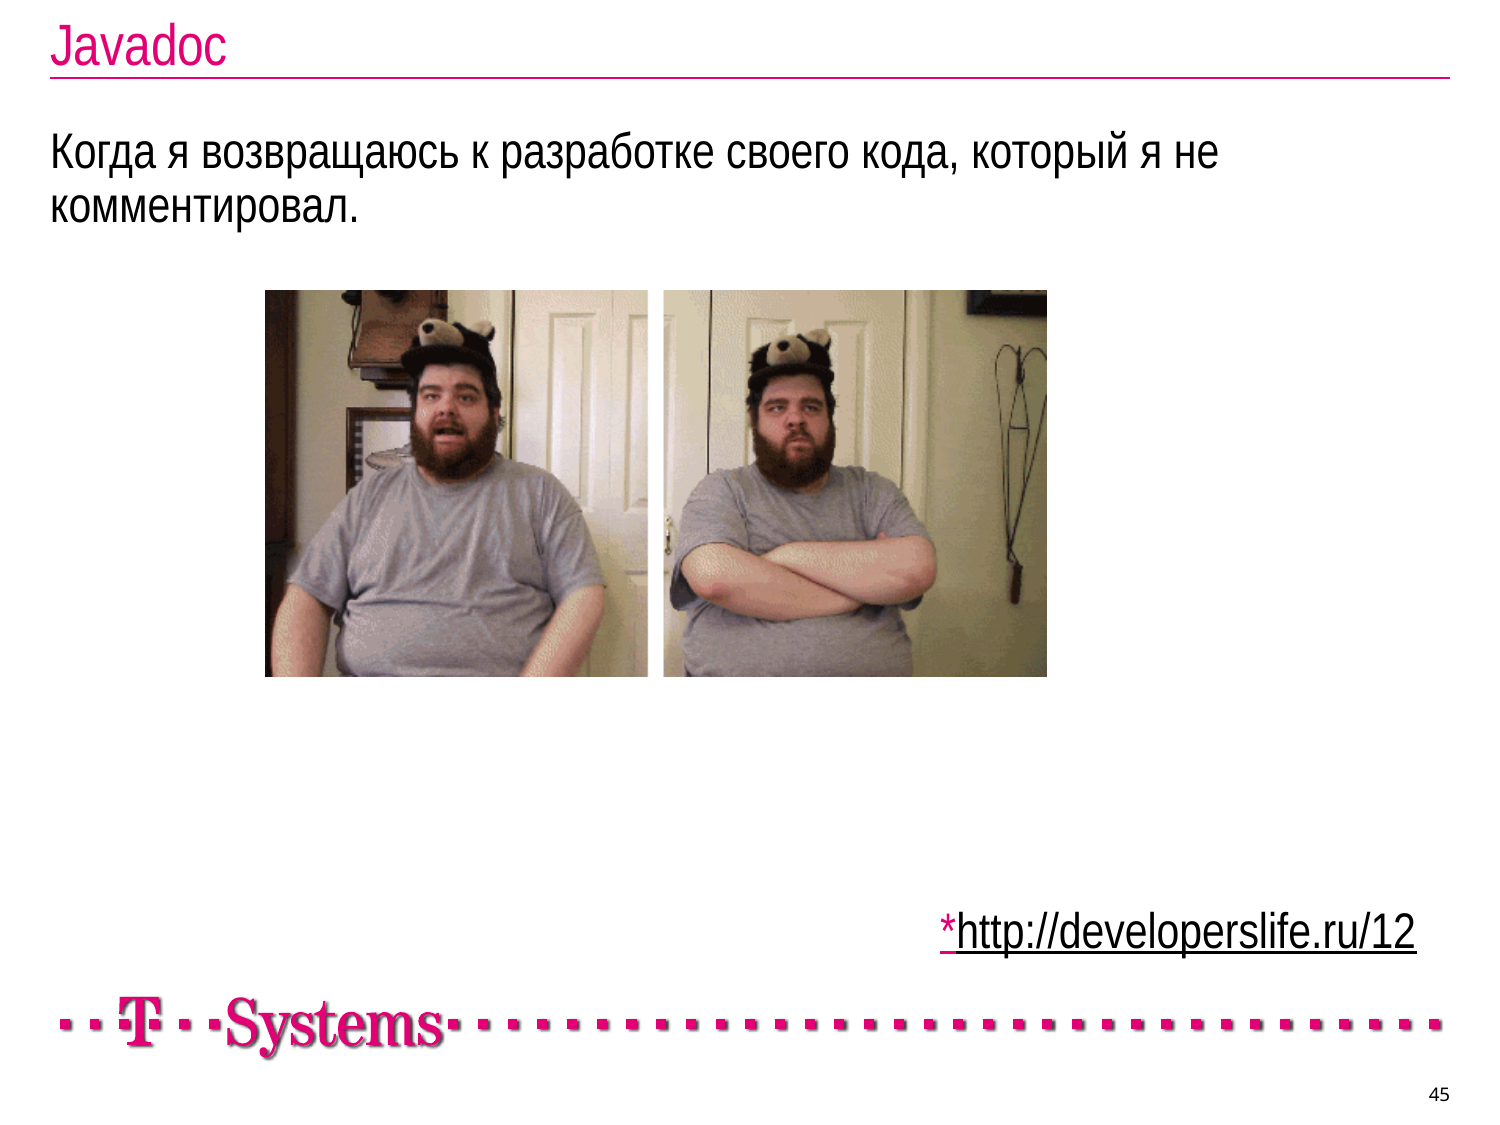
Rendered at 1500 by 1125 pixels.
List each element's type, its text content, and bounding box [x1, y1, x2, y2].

picture [265, 290, 1048, 677]
title Javadoc [50, 14, 1450, 91]
list Когда я возвращаюсь к разработке своего кода, который я не комментировал. [49, 125, 1436, 256]
text_box *http://developerslife.ru/12 [43, 905, 1429, 965]
slide_number 45 [1361, 1082, 1451, 1107]
